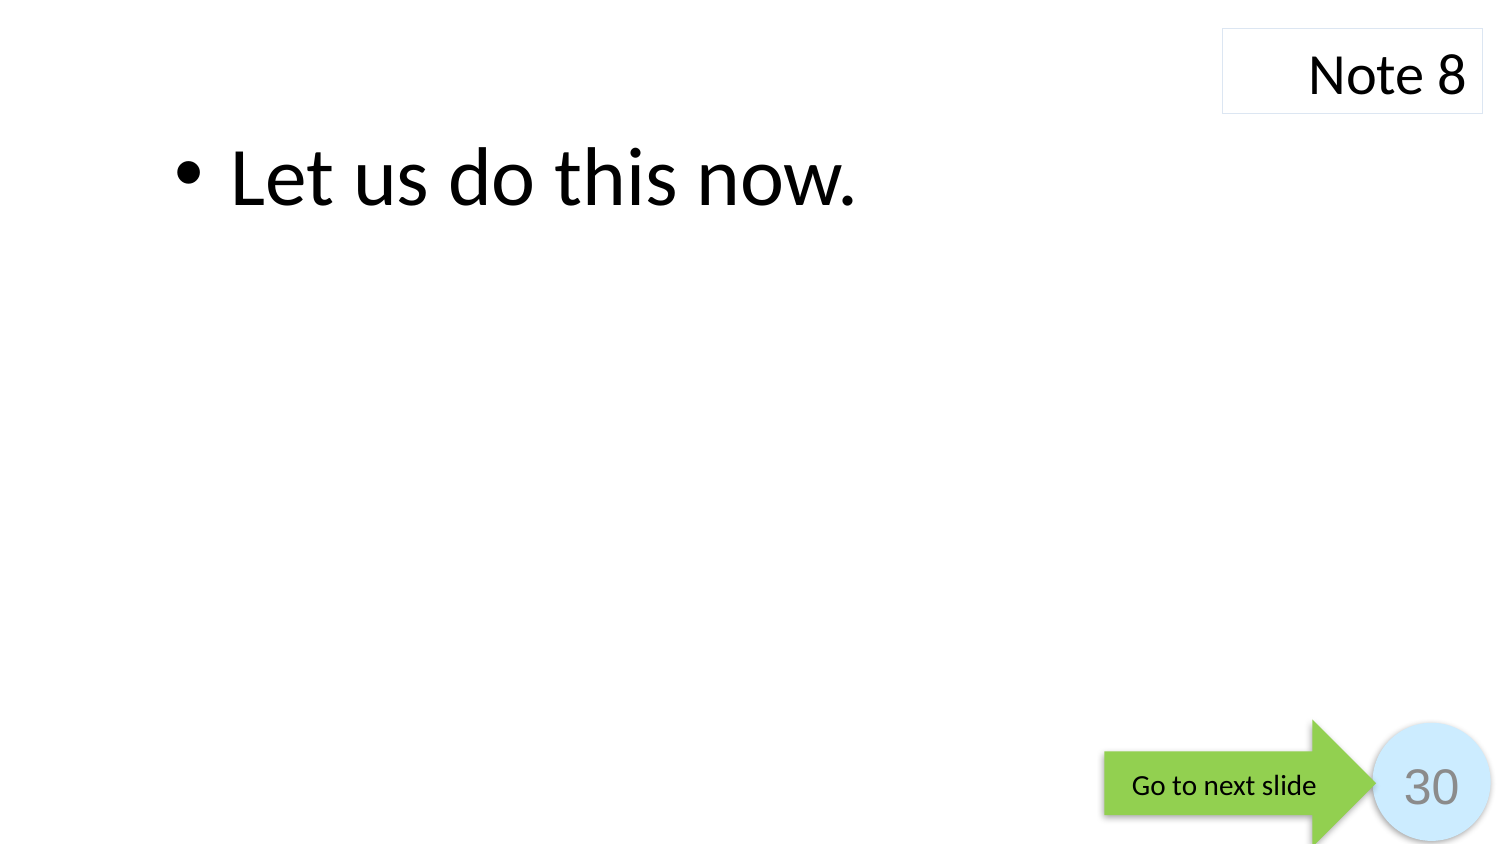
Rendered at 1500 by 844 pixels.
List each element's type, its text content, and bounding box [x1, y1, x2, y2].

text_box Note 8 [1222, 28, 1483, 114]
list Let us do this now. [159, 114, 1258, 786]
slide_number 30 [1372, 762, 1491, 807]
text_box Go to next slide [1103, 718, 1377, 844]
